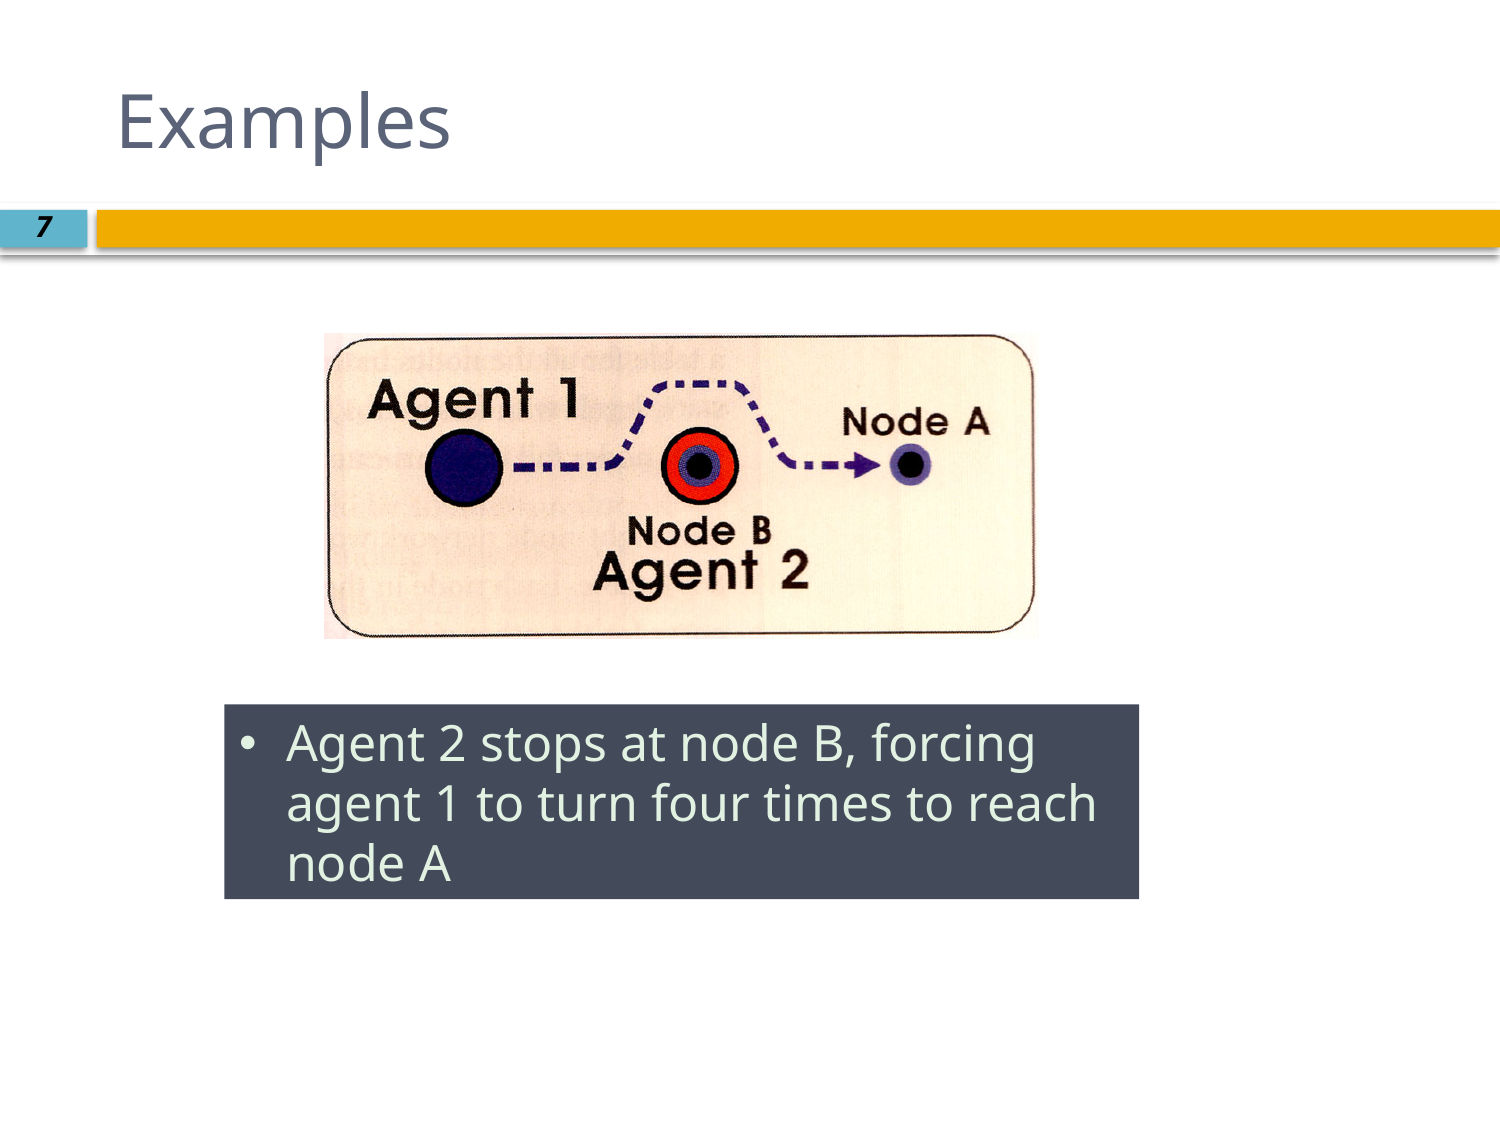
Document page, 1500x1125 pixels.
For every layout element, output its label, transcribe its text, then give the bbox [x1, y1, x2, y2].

picture [324, 333, 1039, 639]
text_box Agent 2 stops at node B, forcing agent 1 to turn four times to reach node A [224, 704, 1140, 900]
title Examples [100, 37, 1438, 200]
slide_number 7 [0, 208, 88, 249]
